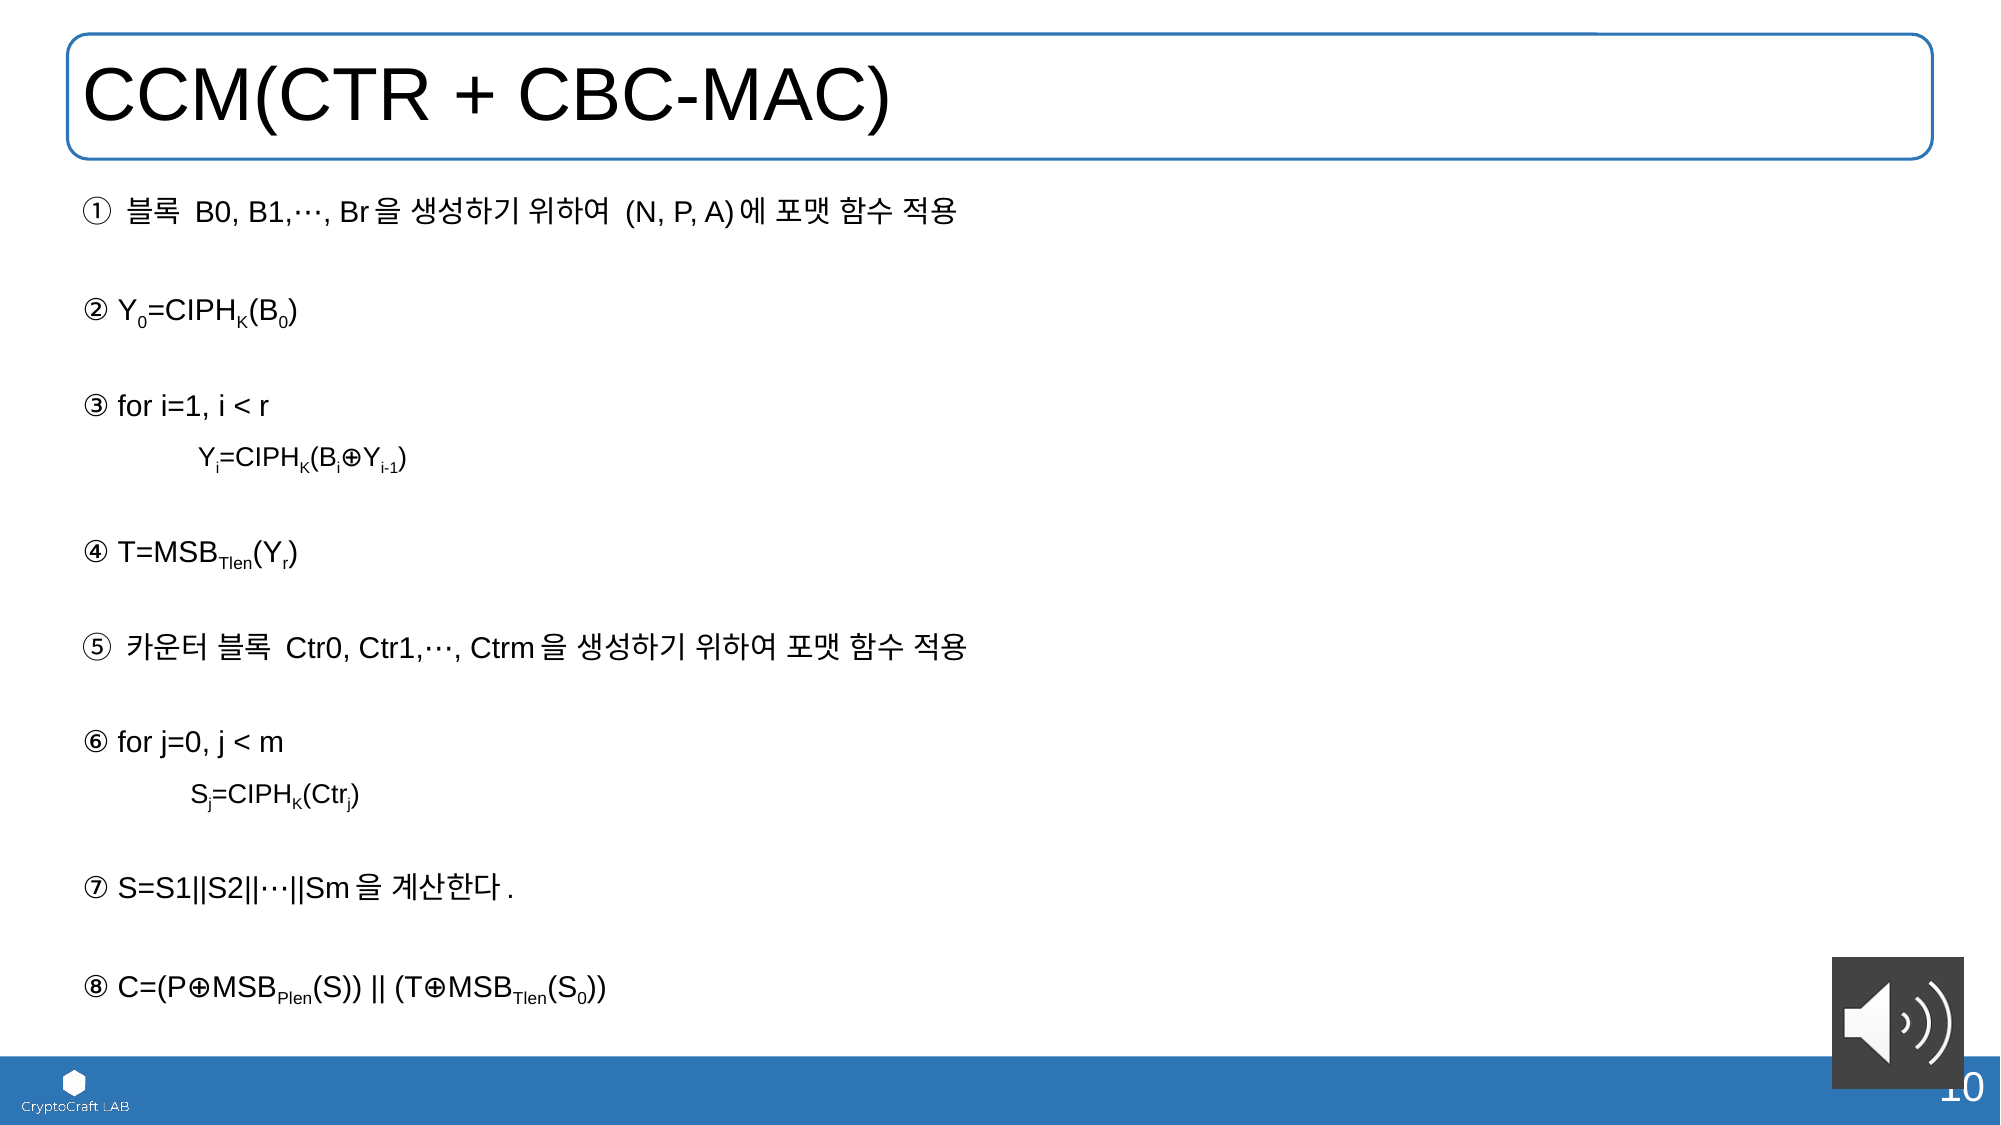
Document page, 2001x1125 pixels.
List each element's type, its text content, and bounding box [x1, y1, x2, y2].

picture [13, 1061, 138, 1123]
title CCM(CTR + CBC-MAC) [67, 34, 1933, 160]
picture [1831, 956, 1965, 1090]
list ① 블록 B0, B1,⋯, Br을 생성하기 위하여 (N, P, A)에 포맷 함수 적용 ② Y0=CIPHK(B0) ③ for i=1, i < r Yi=CIPHK(Bi⊕Yi-1) ④ T=MSBTlen(Yr) ⑤ 카운터 블록 Ctr0, Ctr1,⋯, Ctrm을 생성하기 위하여 포맷 함수 적용 ⑥ for j=0, j < m Sj=CIPHK(Ctrj) ⑦ S=S1||S2||⋯||Sm을 계산한다. ⑧ C=(P⊕MSBPlen(S)) || (T⊕MSBTlen(S0)) [67, 189, 1933, 1019]
